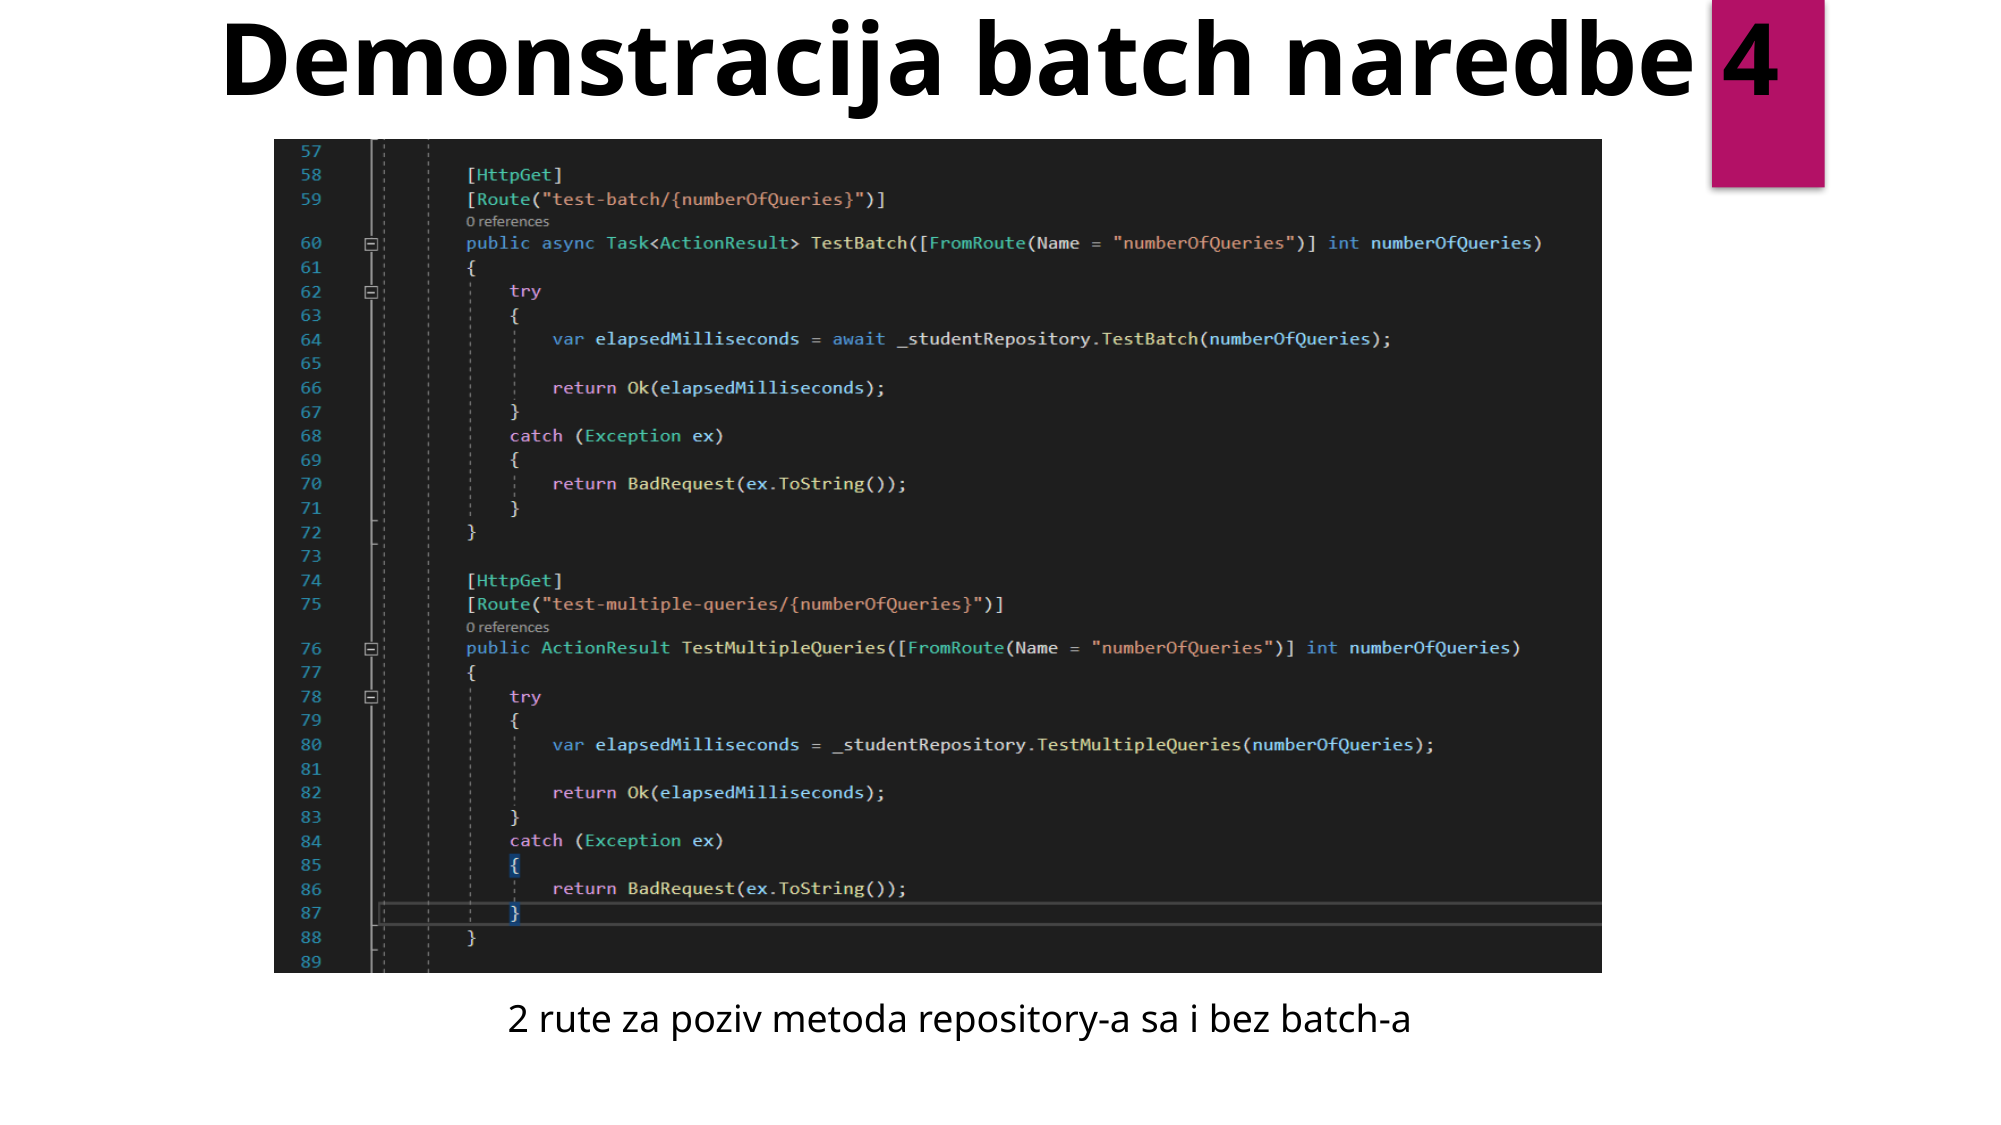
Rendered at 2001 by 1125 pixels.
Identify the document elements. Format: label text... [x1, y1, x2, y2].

text_box 2 rute za poziv metoda repository-a sa i bez batch-a [492, 987, 1530, 1048]
text_box Demonstracija batch naredbe 4 [0, 0, 2000, 124]
picture [274, 139, 1602, 974]
